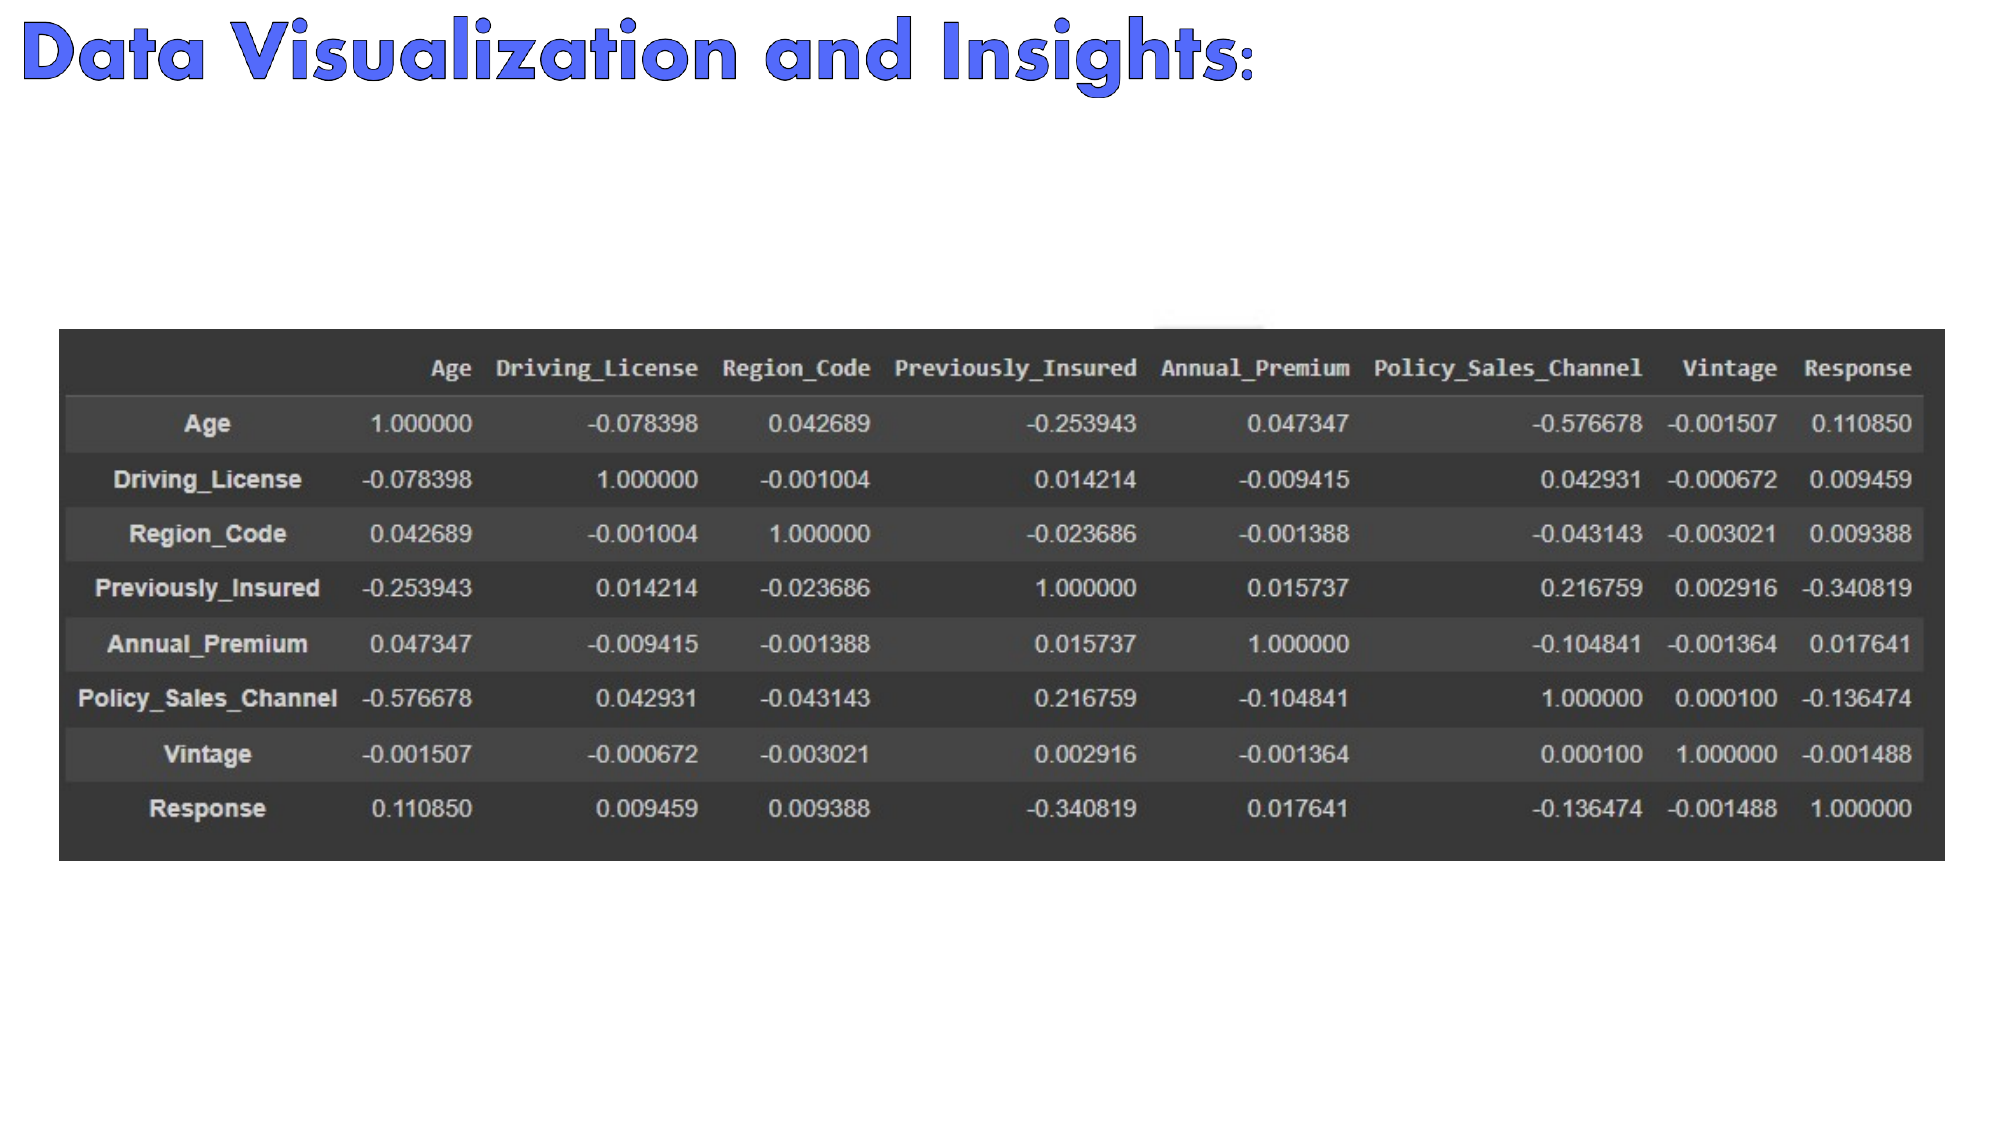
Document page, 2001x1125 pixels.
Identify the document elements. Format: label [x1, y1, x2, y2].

picture [24, 16, 1945, 1030]
